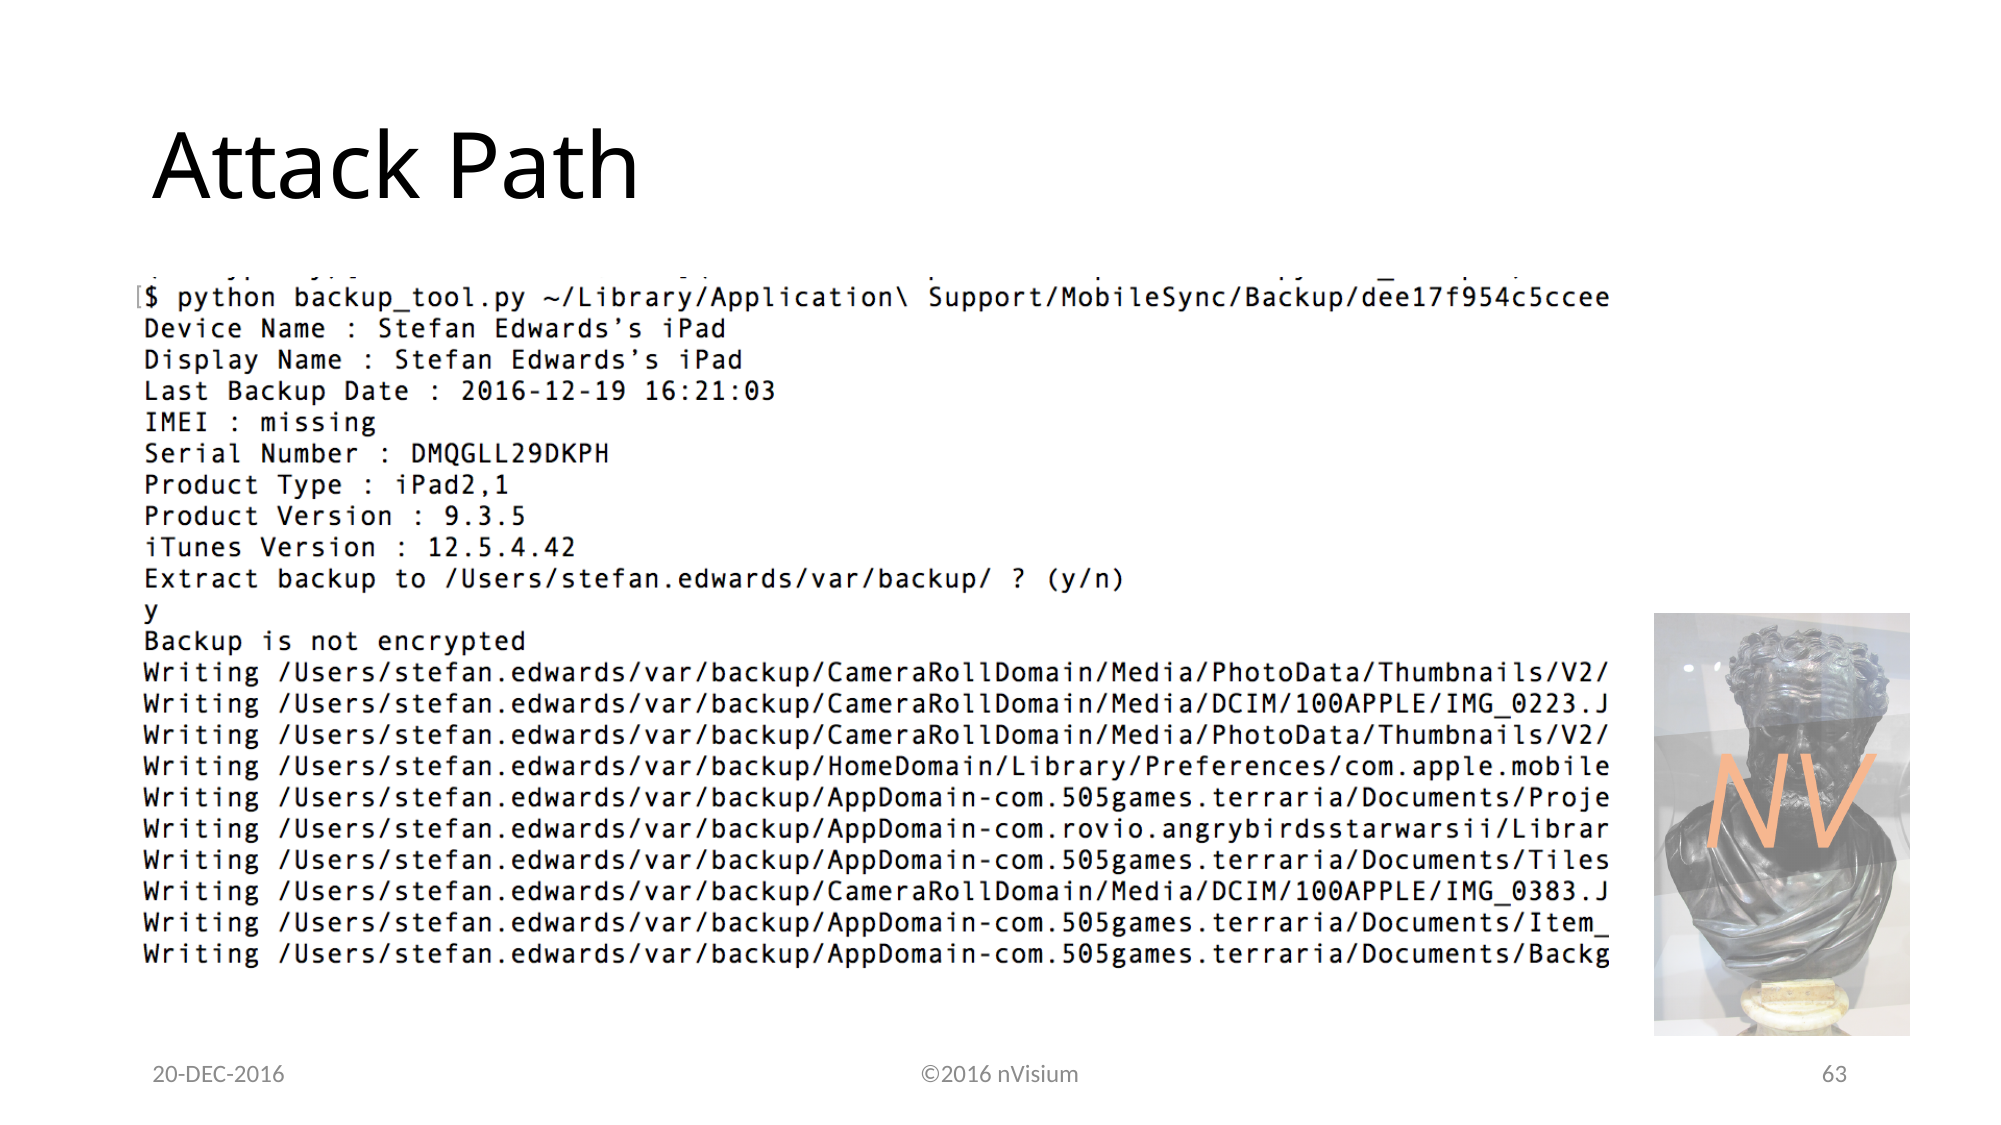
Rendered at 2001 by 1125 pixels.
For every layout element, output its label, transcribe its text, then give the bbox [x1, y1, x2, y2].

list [137, 277, 1609, 969]
slide_number 63 [1412, 1042, 1863, 1103]
slide_number 20-DEC-2016 [137, 1042, 588, 1103]
footer ©2016 nVisium [662, 1042, 1338, 1103]
title Attack Path [137, 59, 1863, 278]
